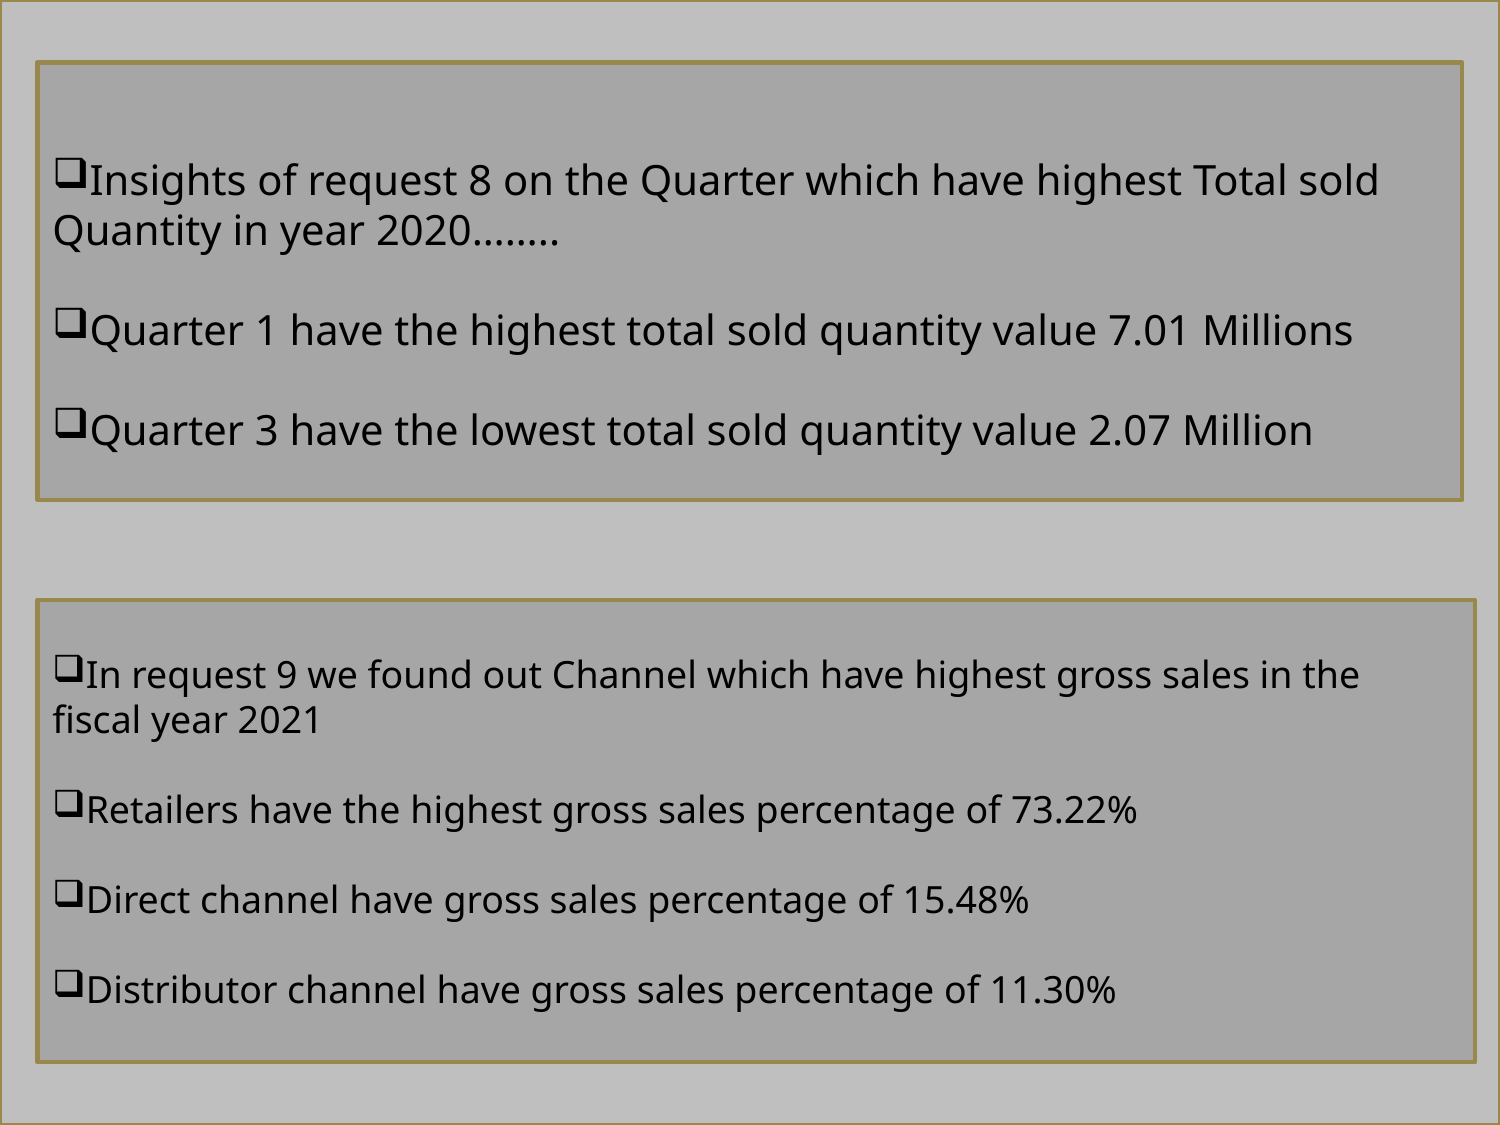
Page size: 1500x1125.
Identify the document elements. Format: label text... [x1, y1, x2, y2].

text_box In request 9 we found out Channel which have highest gross sales in the fiscal year 2021 Retailers have the highest gross sales percentage of 73.22% Direct channel have gross sales percentage of 15.48% Distributor channel have gross sales percentage of 11.30% [35, 598, 1477, 1064]
text_box Insights of request 8 on the Quarter which have highest Total sold Quantity in year 2020…….. Quarter 1 have the highest total sold quantity value 7.01 Millions Quarter 3 have the lowest total sold quantity value 2.07 Million [35, 60, 1464, 502]
text_box [0, 0, 1500, 1125]
